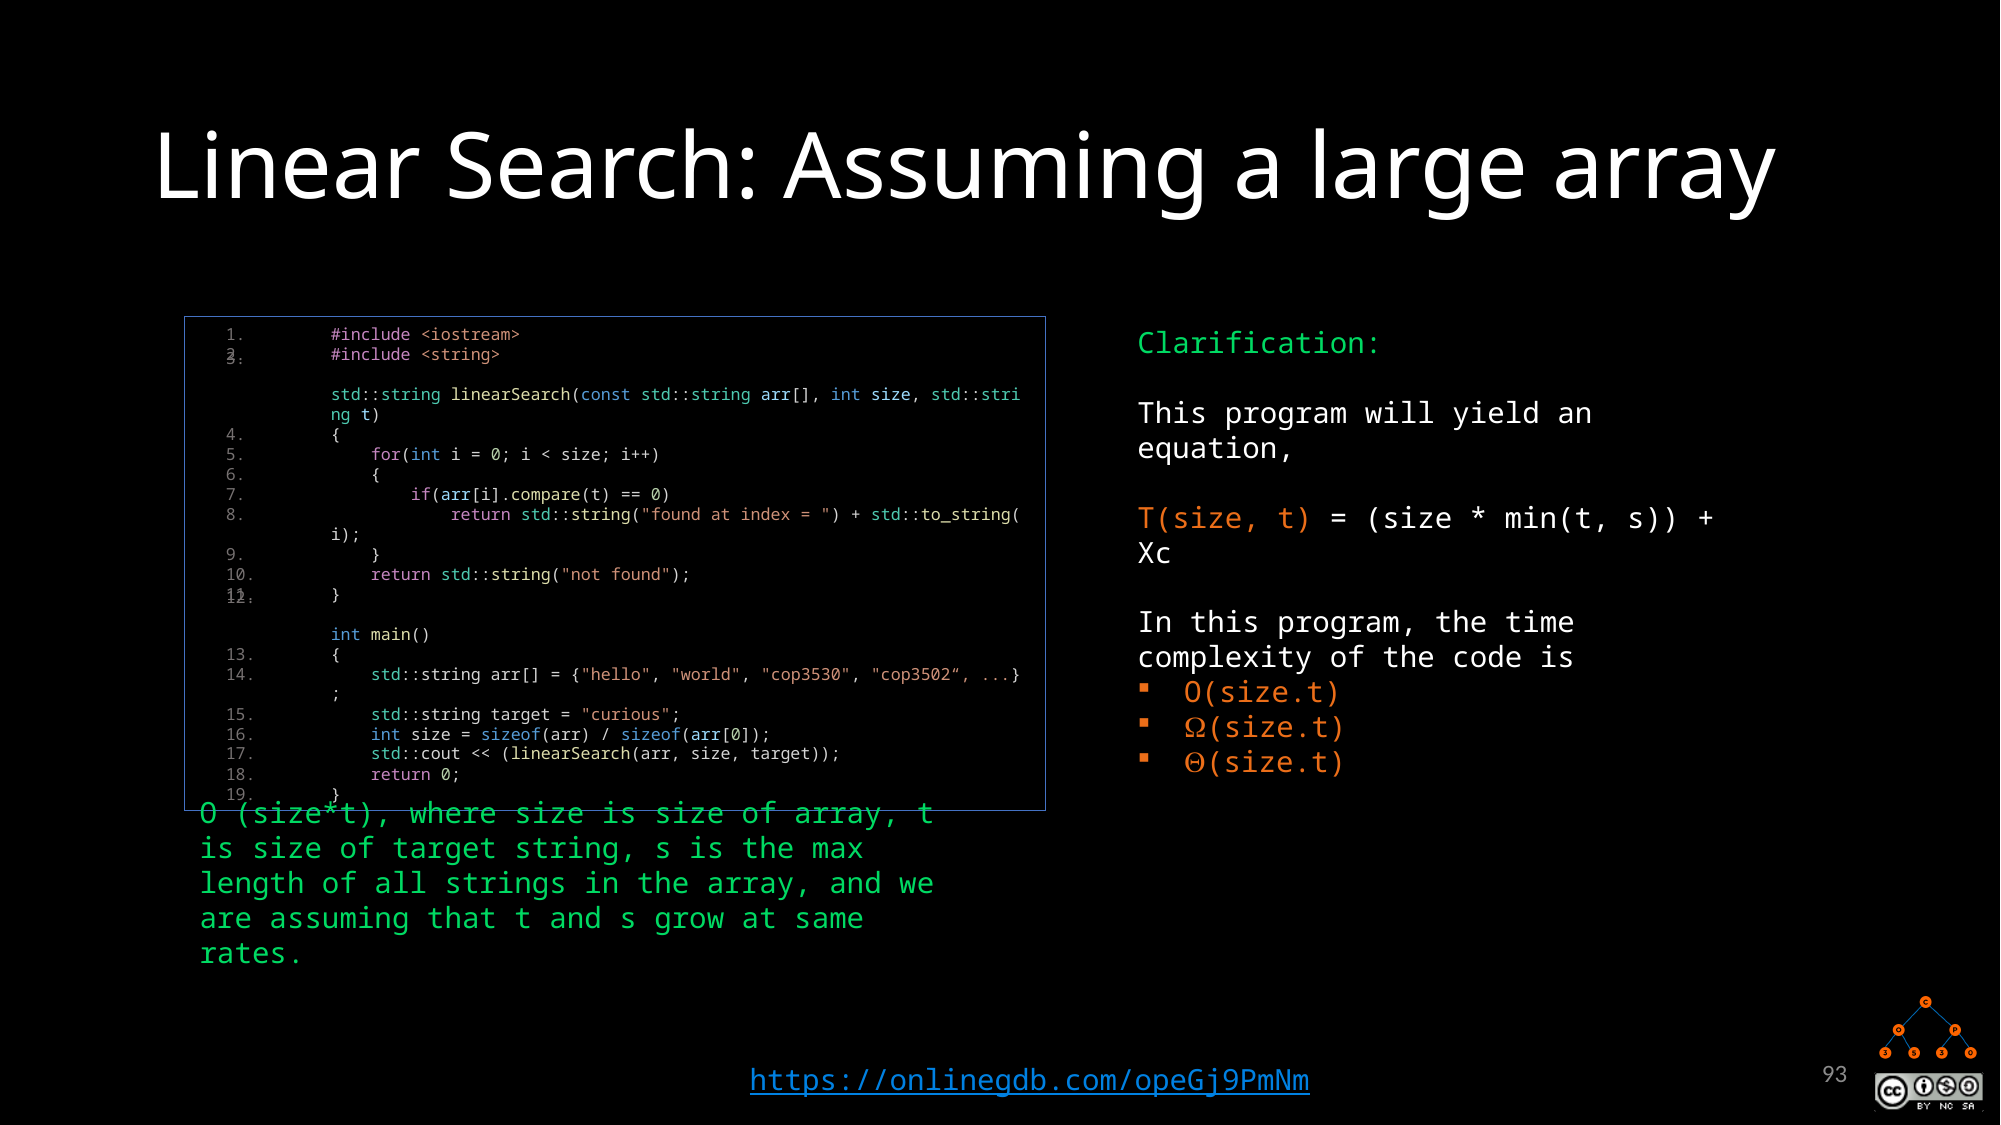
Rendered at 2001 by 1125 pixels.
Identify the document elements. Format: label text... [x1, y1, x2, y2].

text_box Clarification: This program will yield an equation, T(size, t) = (size * min(t, s)) + Xc In this program, the time complexity of the code is O(size.t) (size.t) (size.t) [1122, 316, 1781, 786]
slide_number 93 [1412, 1042, 1859, 1103]
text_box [1859, 988, 1998, 1112]
text_box https://onlinegdb.com/opeGj9PmNm [734, 1053, 1735, 1109]
text_box #include <iostream> #include <string> std::string linearSearch(const std::string arr[], int size, std::string t) { for(int i = 0; i < size; i++) { if(arr[i].compare(t) == 0) return std::string("found at index = ") + std::to_string(i); } return std::string("not found"); } int main() { std::string arr[] = {"hello", "world", "cop3530", "cop3502“, ...}; std::string target = "curious"; int size = sizeof(arr) / sizeof(arr[0]); std::cout << (linearSearch(arr, size, target)); return 0; } [184, 316, 1046, 811]
title Linear Search: Assuming a large array [137, 59, 1934, 278]
text_box O (size*t), where size is size of array, t is size of target string, s is the max length of all strings in the array, and we are assuming that t and s grow at same rates. [184, 787, 975, 977]
